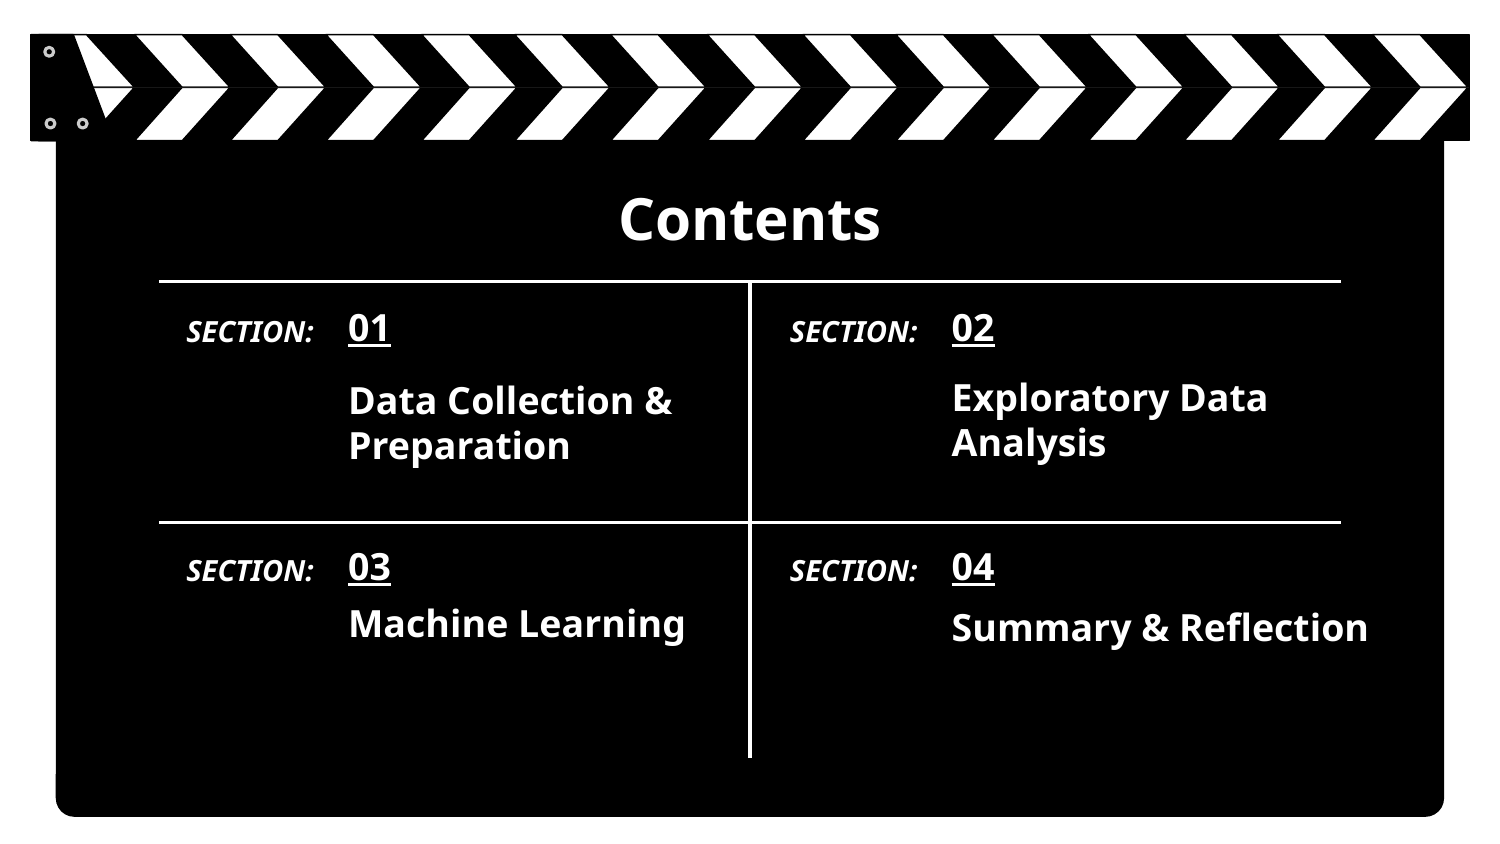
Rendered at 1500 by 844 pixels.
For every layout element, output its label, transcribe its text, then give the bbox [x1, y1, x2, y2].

title Contents [118, 170, 1382, 265]
title Summary & Reflection [1346, 583, 1500, 670]
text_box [158, 281, 1342, 759]
